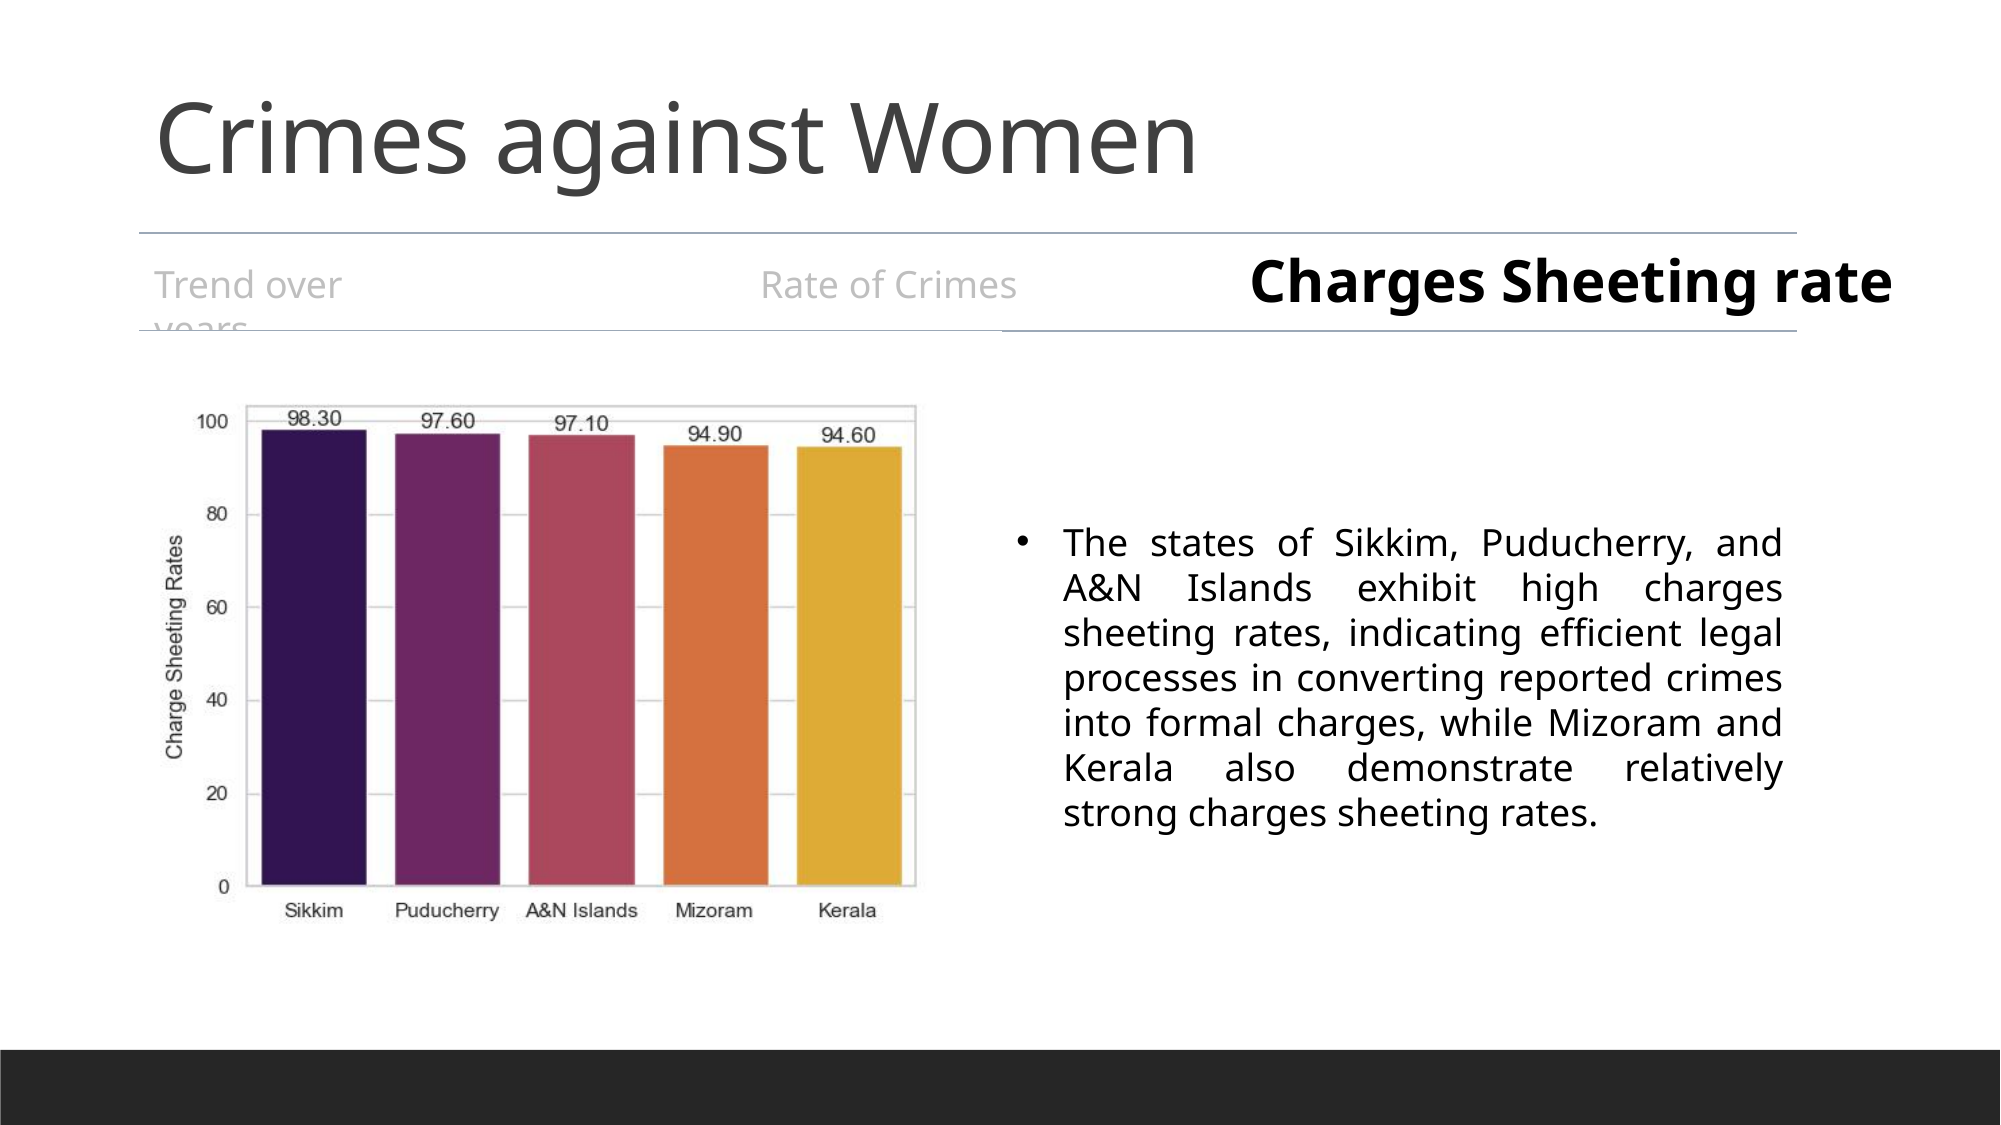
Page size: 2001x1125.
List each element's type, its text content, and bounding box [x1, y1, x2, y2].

picture [138, 331, 1003, 956]
title Crimes against Women [139, 0, 1790, 203]
text_box Rate of Crimes [745, 253, 1068, 313]
text_box Charges Sheeting rate [1235, 236, 1970, 322]
text_box Trend over years [139, 253, 461, 329]
text_box The states of Sikkim, Puducherry, and A&N Islands exhibit high charges sheeting rates, indicating efficient legal processes in converting reported crimes into formal charges, while Mizoram and Kerala also demonstrate relatively strong charges sheeting rates. [1009, 511, 1799, 841]
